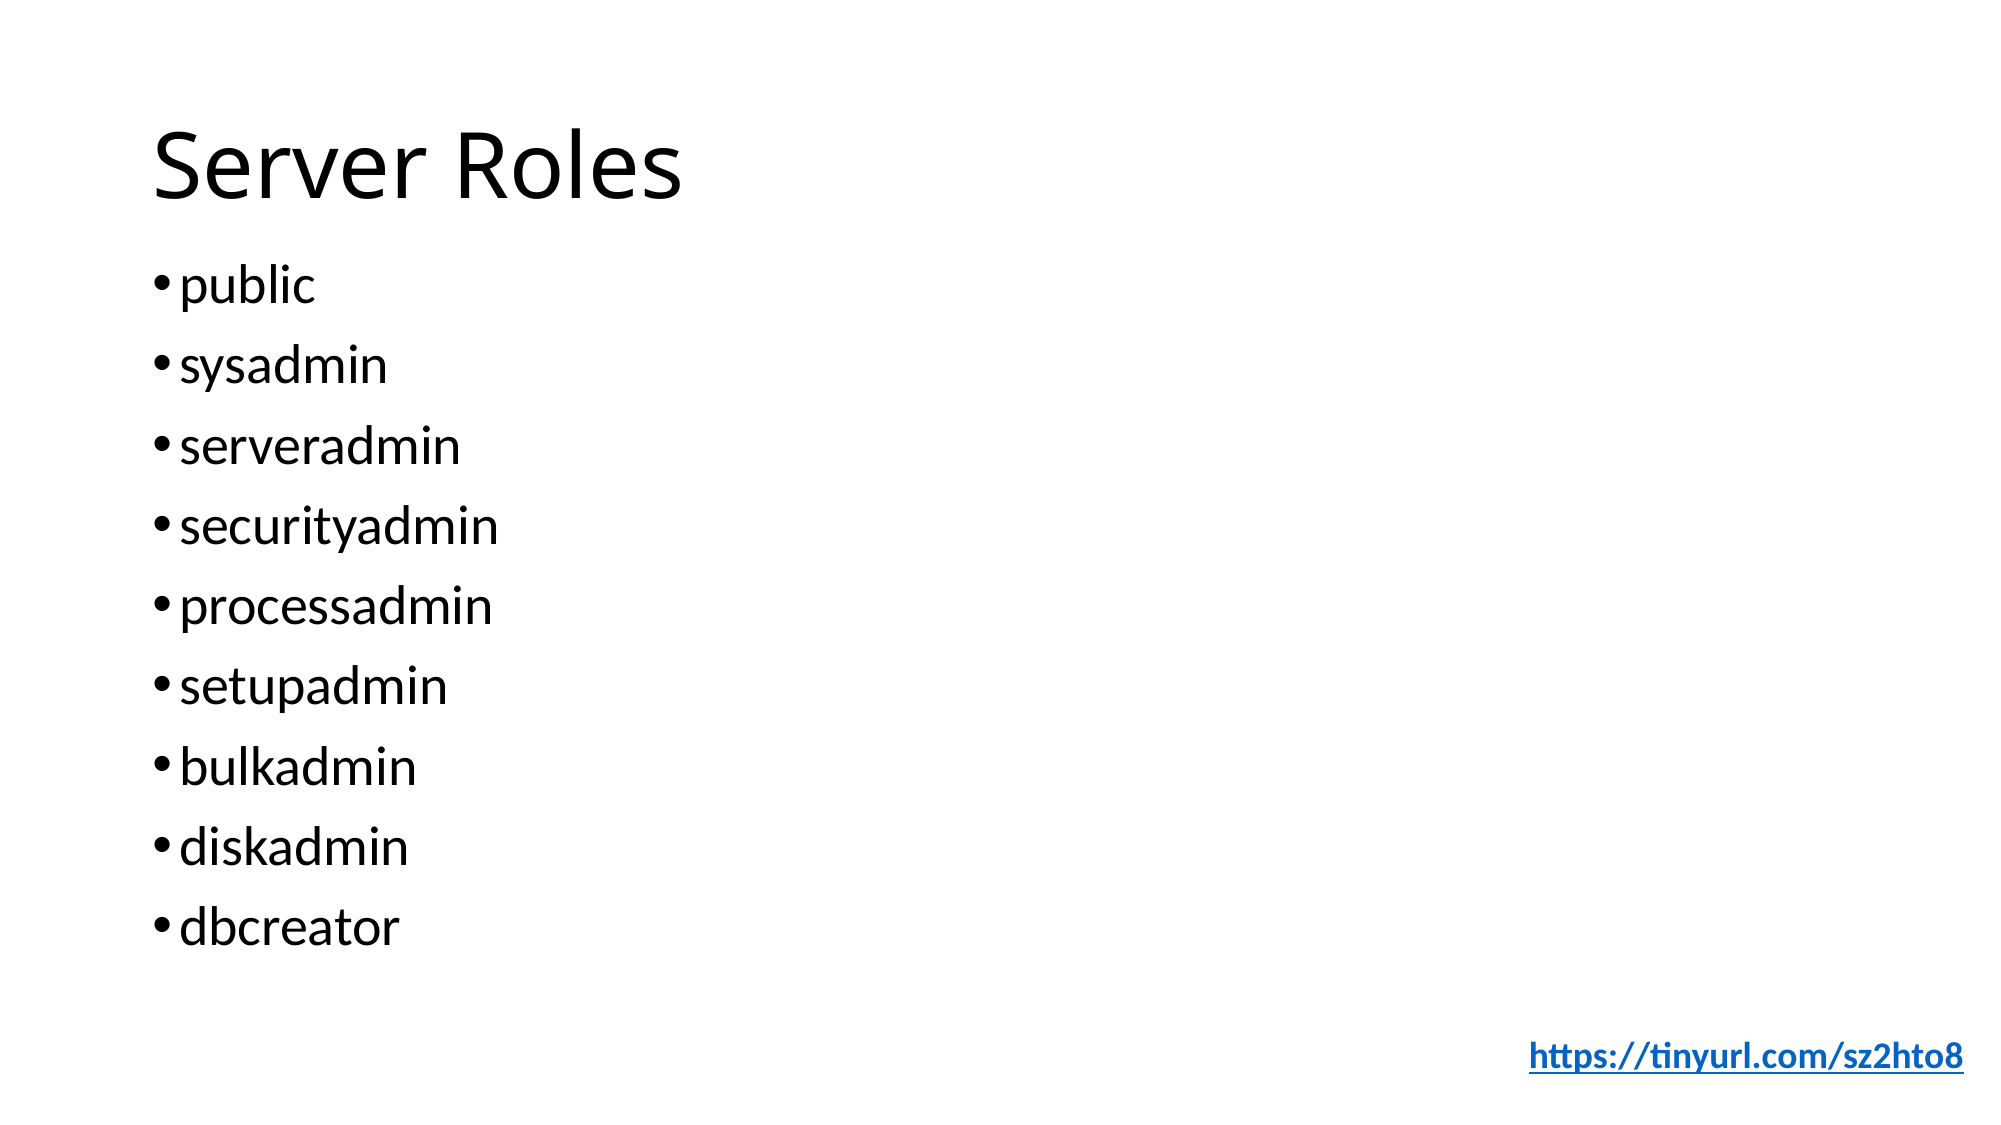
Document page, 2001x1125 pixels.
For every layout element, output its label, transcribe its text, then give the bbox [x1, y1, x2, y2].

text_box https://tinyurl.com/sz2hto8 [1513, 1024, 2000, 1084]
title Server Roles [137, 59, 1863, 247]
list public sysadmin serveradmin securityadmin processadmin setupadmin bulkadmin diskadmin dbcreator [137, 247, 1863, 973]
